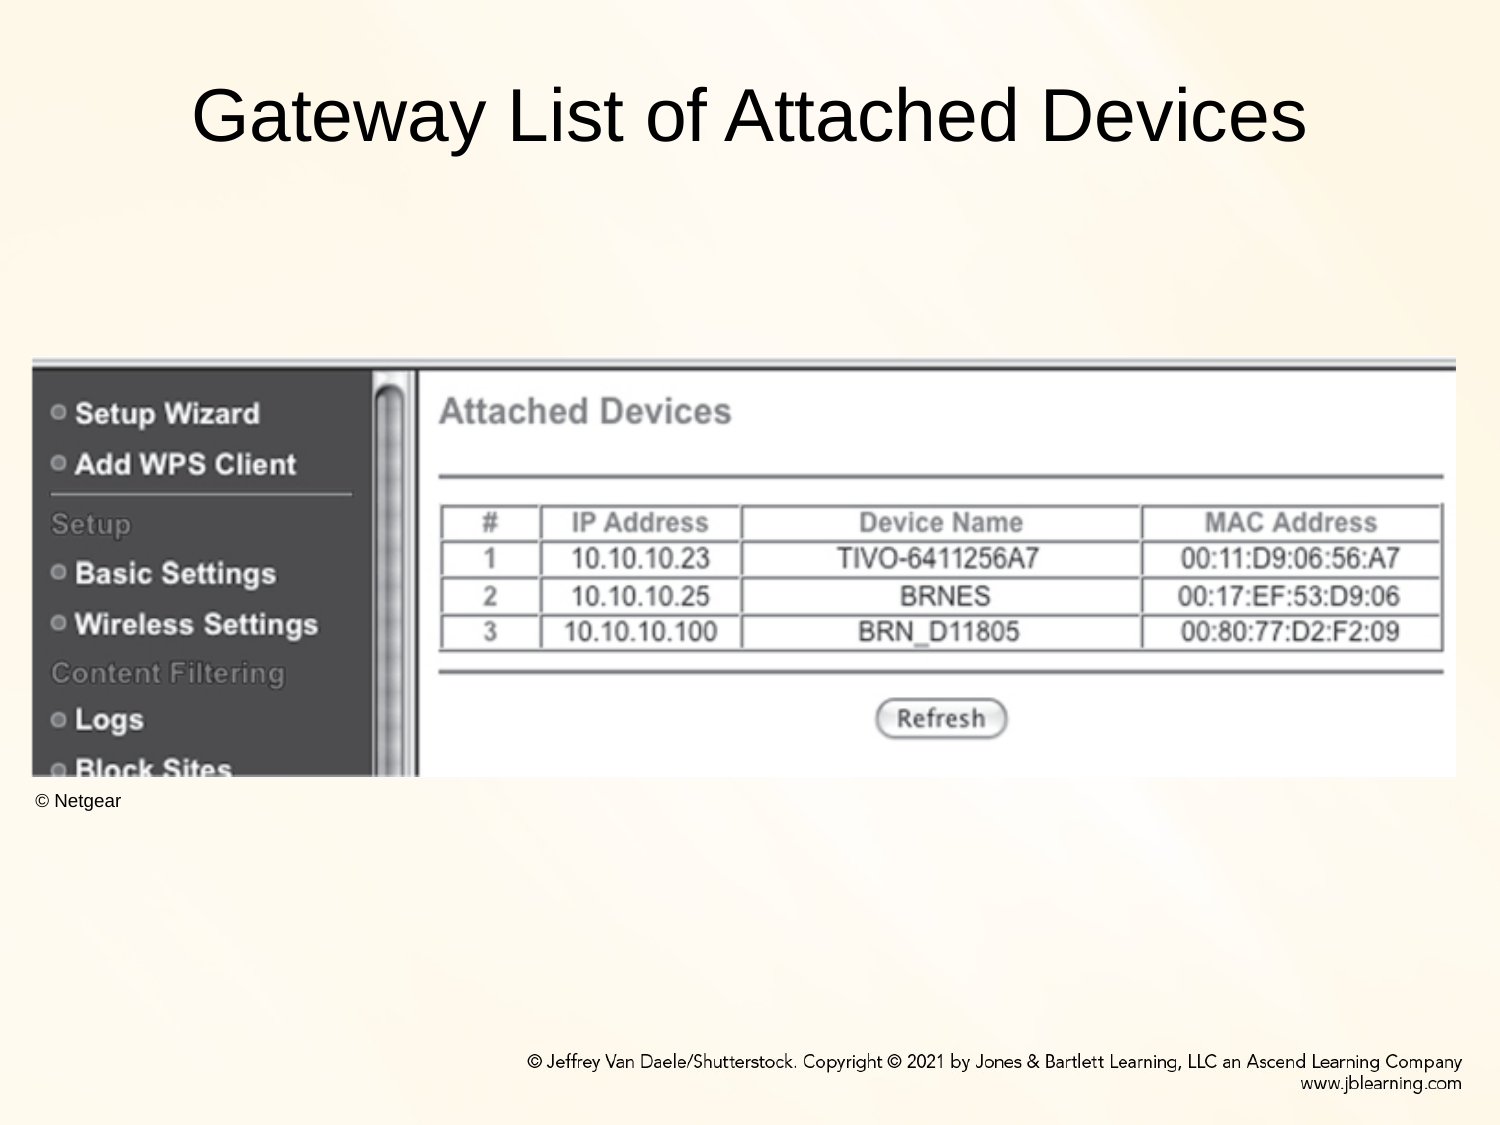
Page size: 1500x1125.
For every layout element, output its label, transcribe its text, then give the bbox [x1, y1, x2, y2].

picture [0, 0, 1500, 1125]
text_box © Netgear [20, 780, 233, 819]
title Gateway List of Attached Devices [75, 45, 1425, 179]
